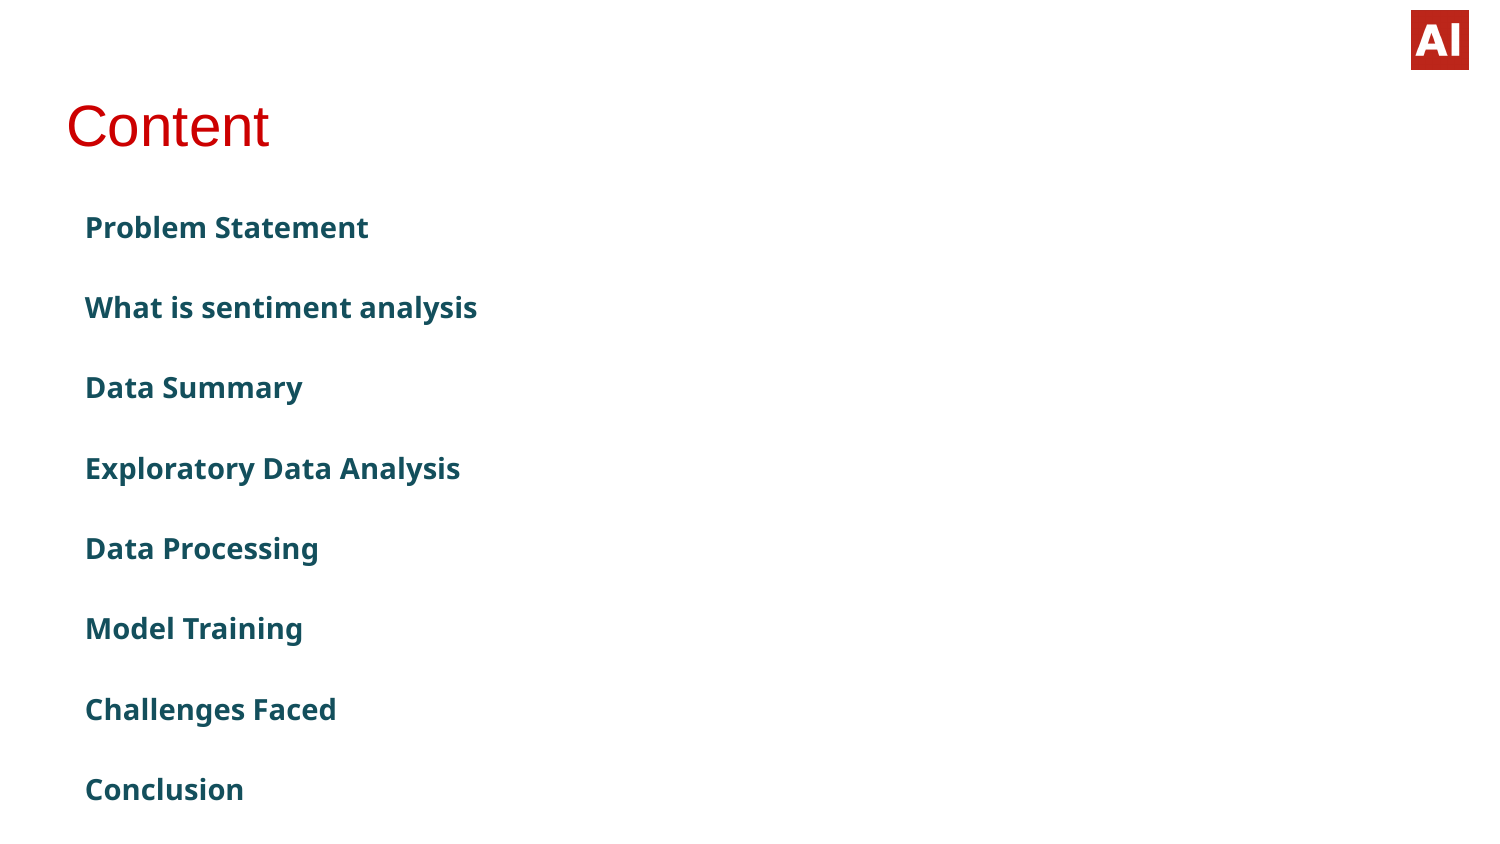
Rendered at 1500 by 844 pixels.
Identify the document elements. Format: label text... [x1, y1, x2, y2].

picture [1411, 10, 1469, 70]
list Problem Statement What is sentiment analysis Data Summary Exploratory Data Analysis Data Processing Model Training Challenges Faced Conclusion [51, 189, 1449, 750]
title Content [51, 72, 1449, 167]
